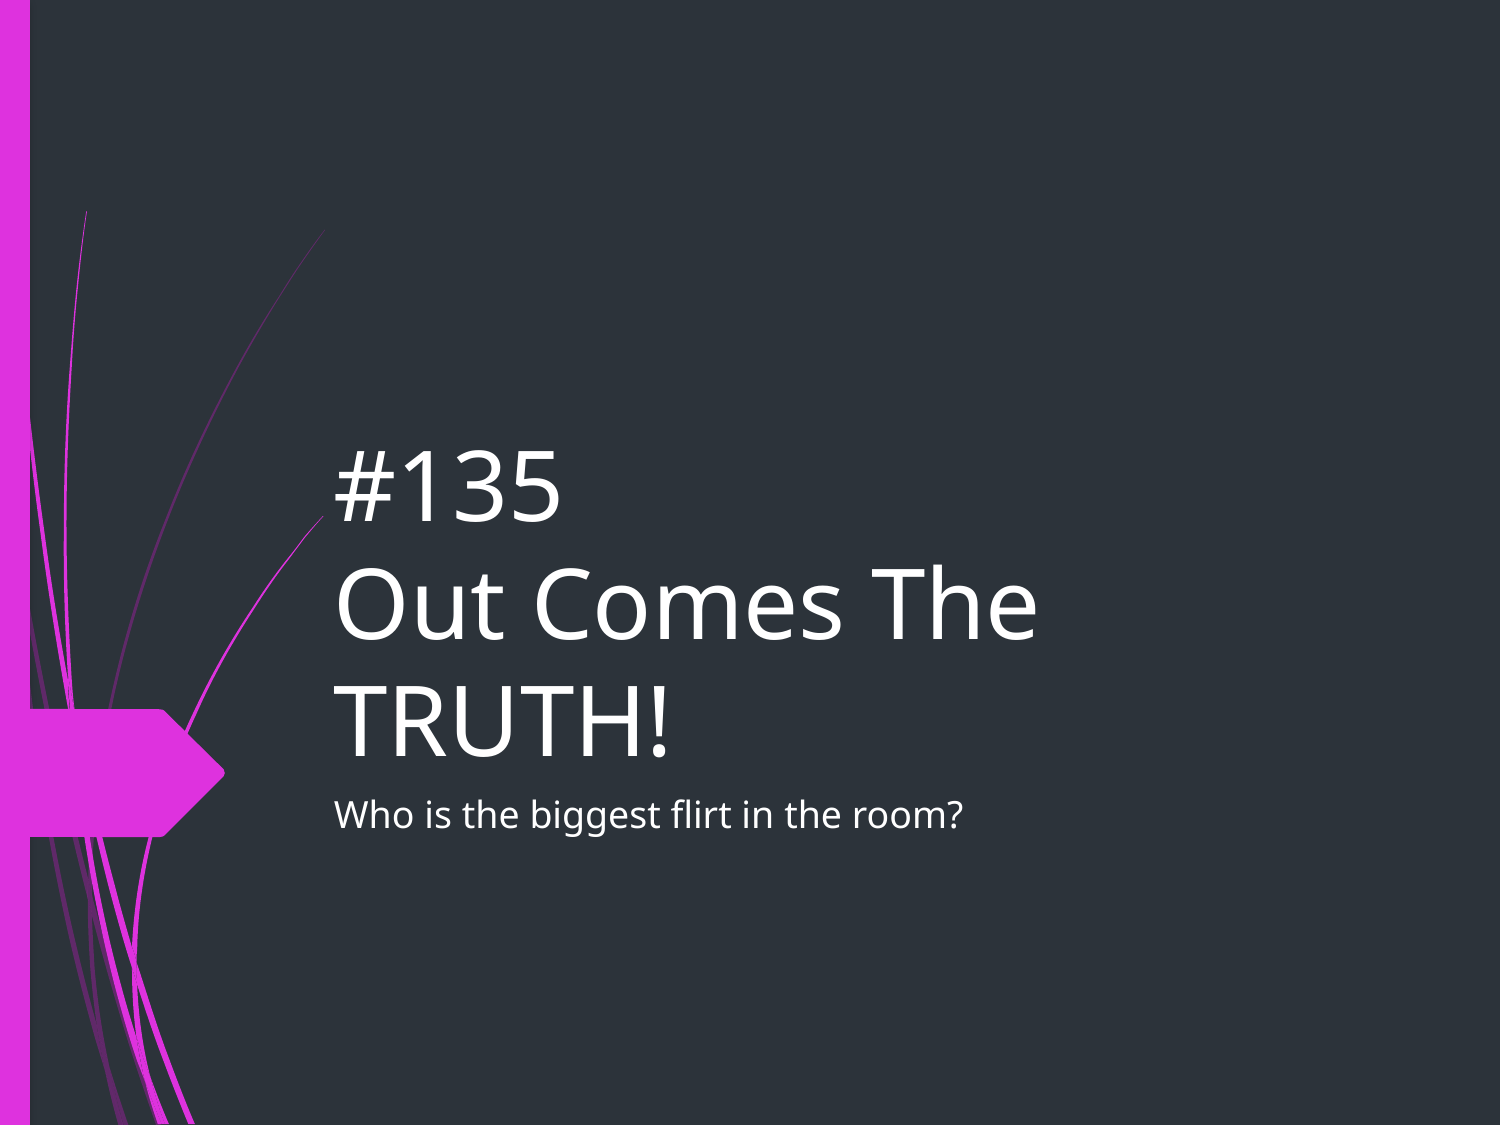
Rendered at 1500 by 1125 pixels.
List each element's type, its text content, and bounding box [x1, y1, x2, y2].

title #135 Out Comes The TRUTH! [318, 412, 1402, 783]
subtitle Who is the biggest flirt in the room? [318, 783, 1402, 969]
